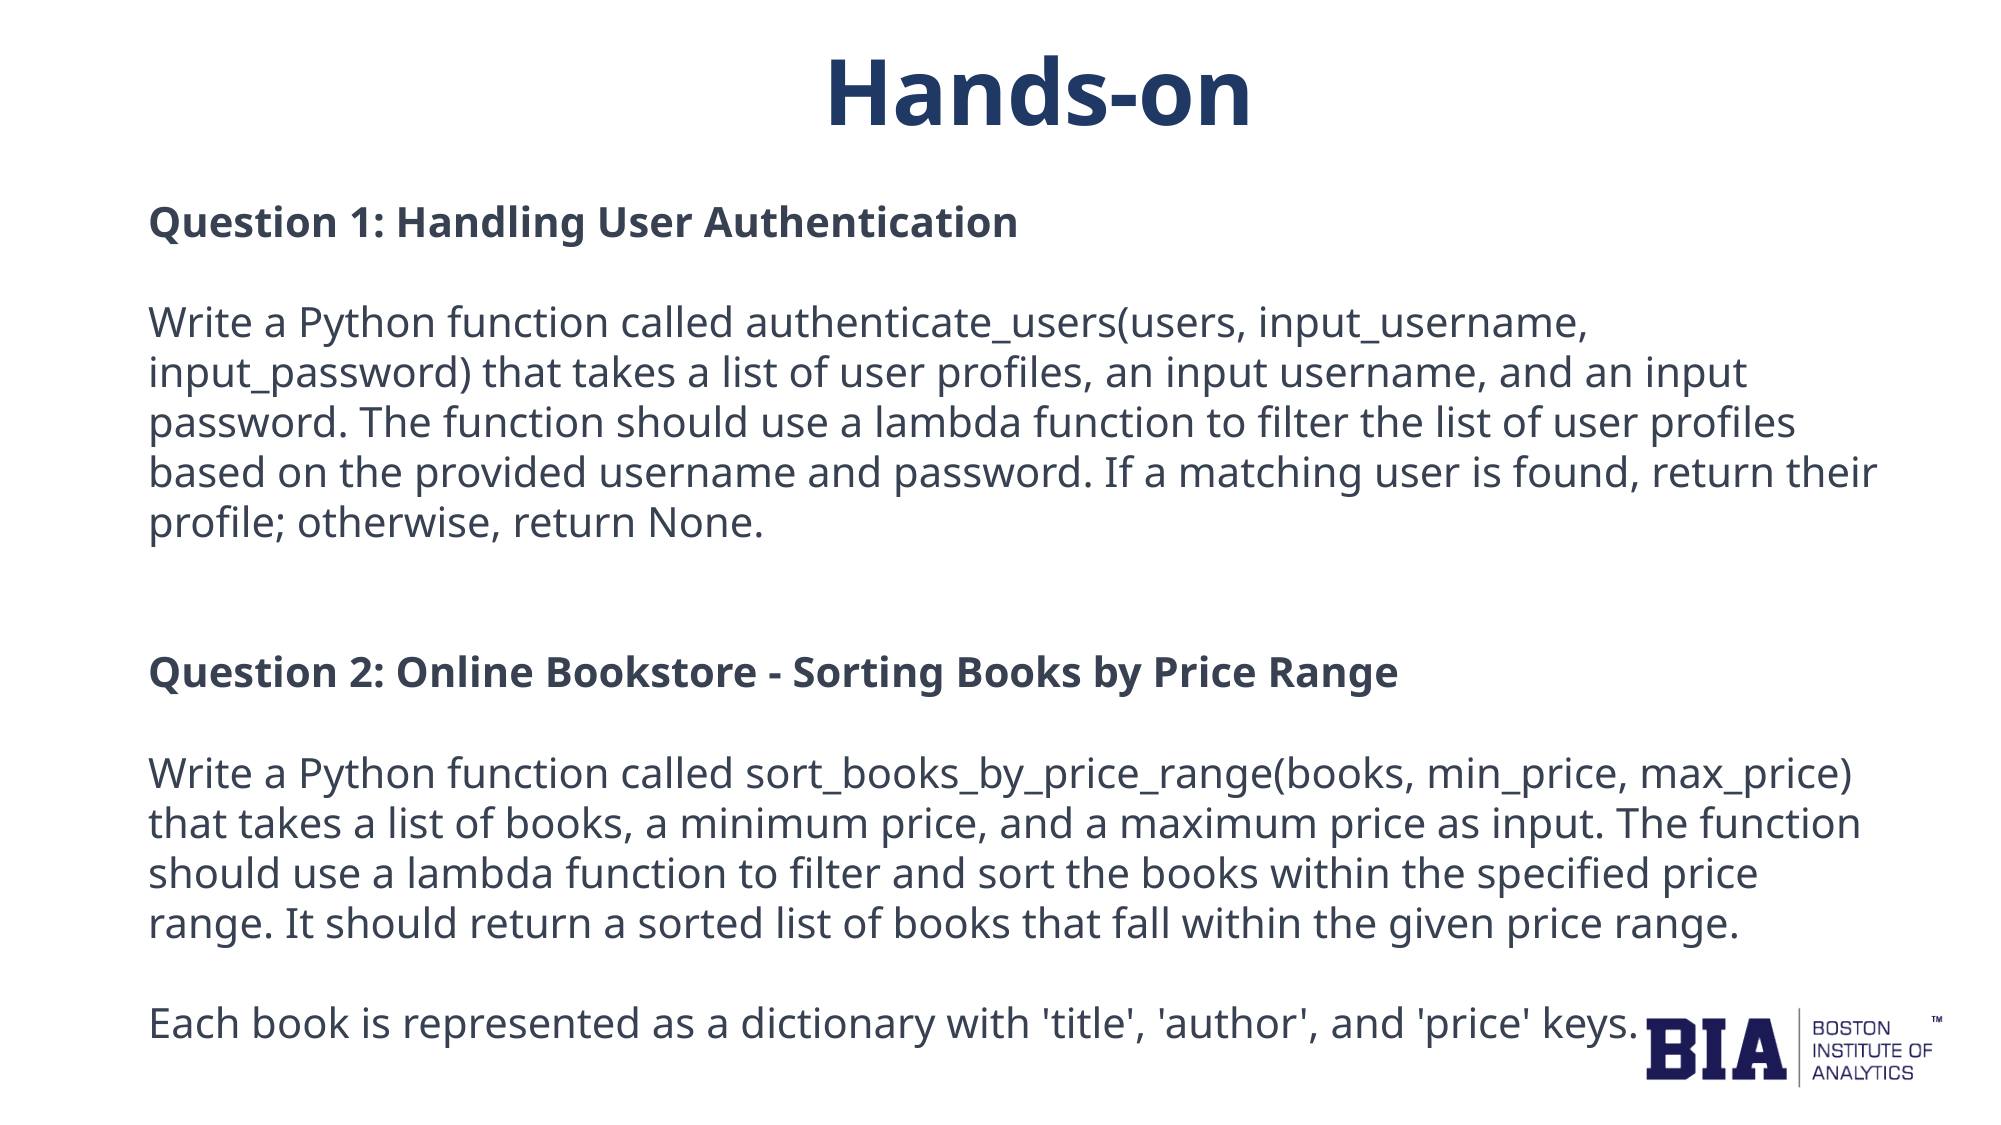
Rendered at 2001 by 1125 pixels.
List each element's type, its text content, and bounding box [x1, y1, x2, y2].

picture [1624, 1000, 1957, 1095]
text_box Question 1: Handling User Authentication Write a Python function called authenticate_users(users, input_username, input_password) that takes a list of user profiles, an input username, and an input password. The function should use a lambda function to filter the list of user profiles based on the provided username and password. If a matching user is found, return their profile; otherwise, return None. Question 2: Online Bookstore - Sorting Books by Price Range Write a Python function called sort_books_by_price_range(books, min_price, max_price) that takes a list of books, a minimum price, and a maximum price as input. The function should use a lambda function to filter and sort the books within the specified price range. It should return a sorted list of books that fall within the given price range. Each book is represented as a dictionary with 'title', 'author', and 'price' keys. [133, 188, 1911, 1054]
text_box Hands-on [820, 43, 1282, 145]
